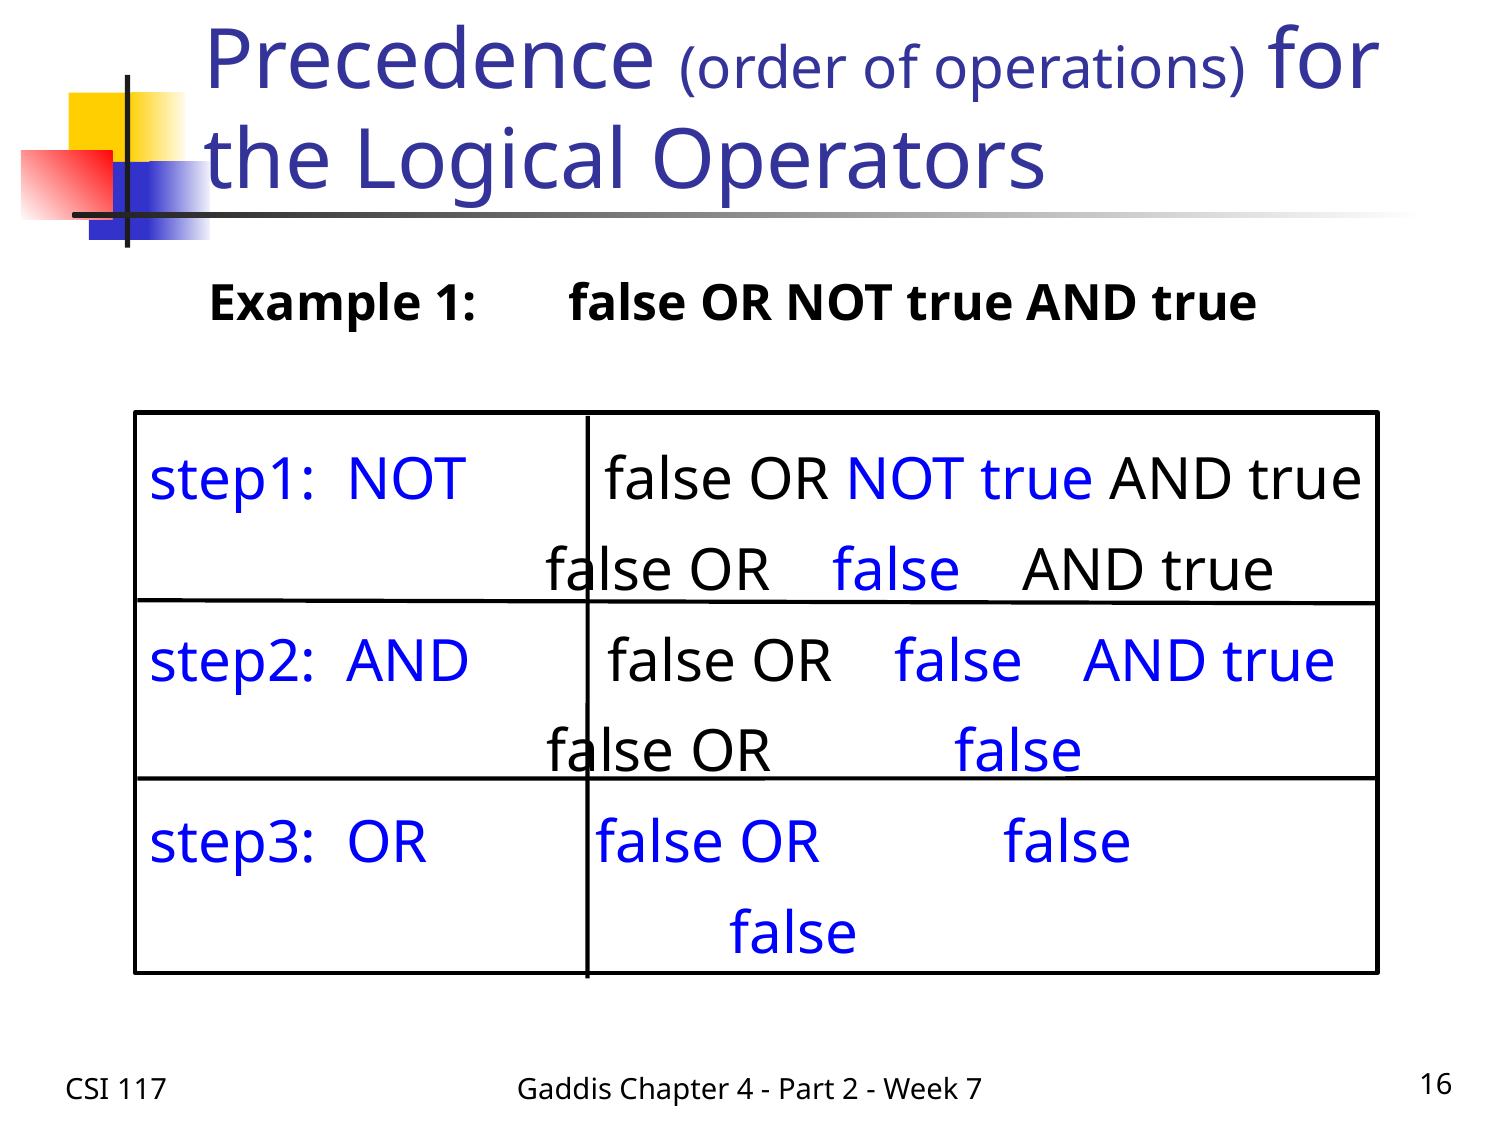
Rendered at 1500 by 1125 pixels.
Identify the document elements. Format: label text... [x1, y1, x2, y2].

list Example 1: false OR NOT true AND true [193, 262, 1388, 1007]
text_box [137, 412, 1376, 980]
title Precedence (order of operations) for the Logical Operators [188, 12, 1468, 213]
slide_number CSI 117 [49, 1037, 263, 1113]
footer Gaddis Chapter 4 - Part 2 - Week 7 [299, 1037, 1201, 1113]
slide_number 16 [1237, 1037, 1468, 1113]
